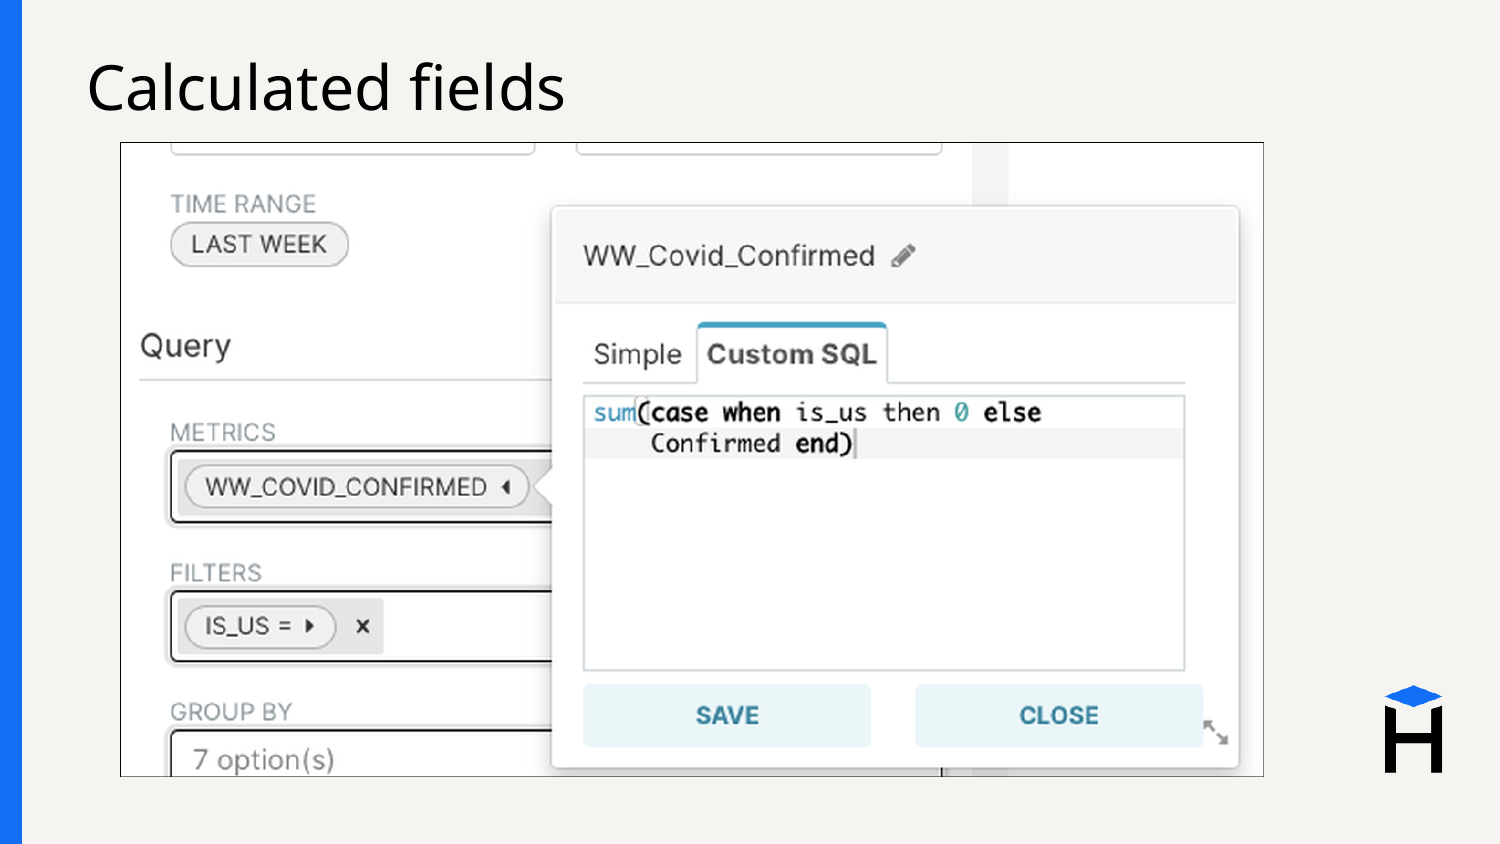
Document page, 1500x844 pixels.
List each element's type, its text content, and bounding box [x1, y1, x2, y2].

picture [1384, 685, 1443, 773]
title Calculated fields [71, 32, 1065, 186]
text_box [0, 0, 22, 844]
picture [119, 142, 1264, 778]
